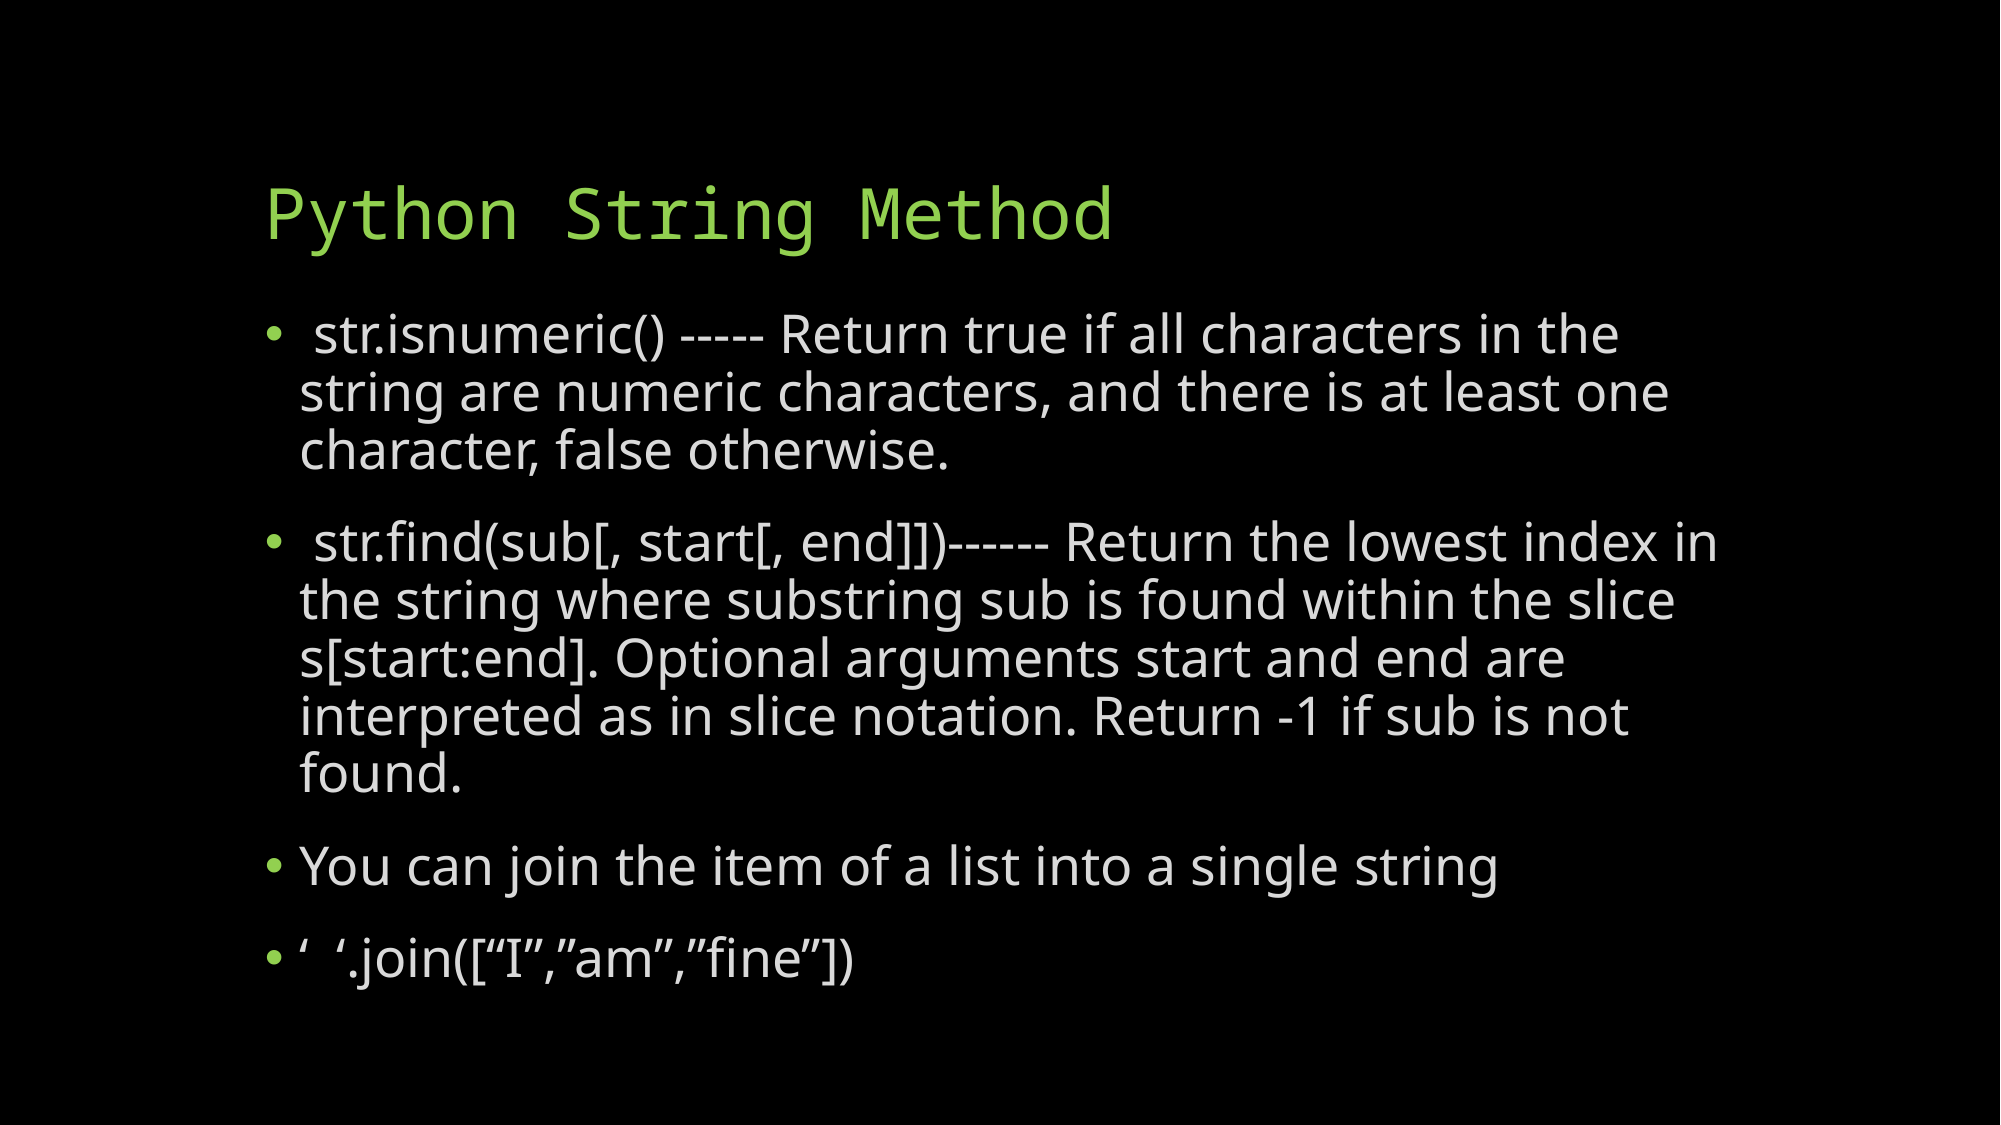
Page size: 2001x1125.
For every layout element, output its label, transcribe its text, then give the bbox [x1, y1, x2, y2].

title Python String Method [249, 75, 1750, 263]
list str.isnumeric() ----- Return true if all characters in the string are numeric characters, and there is at least one character, false otherwise. str.find(sub[, start[, end]])------ Return the lowest index in the string where substring sub is found within the slice s[start:end]. Optional arguments start and end are interpreted as in slice notation. Return -1 if sub is not found. You can join the item of a list into a single string ‘ ‘.join([“I”,”am”,”fine”]) [249, 299, 1750, 1000]
